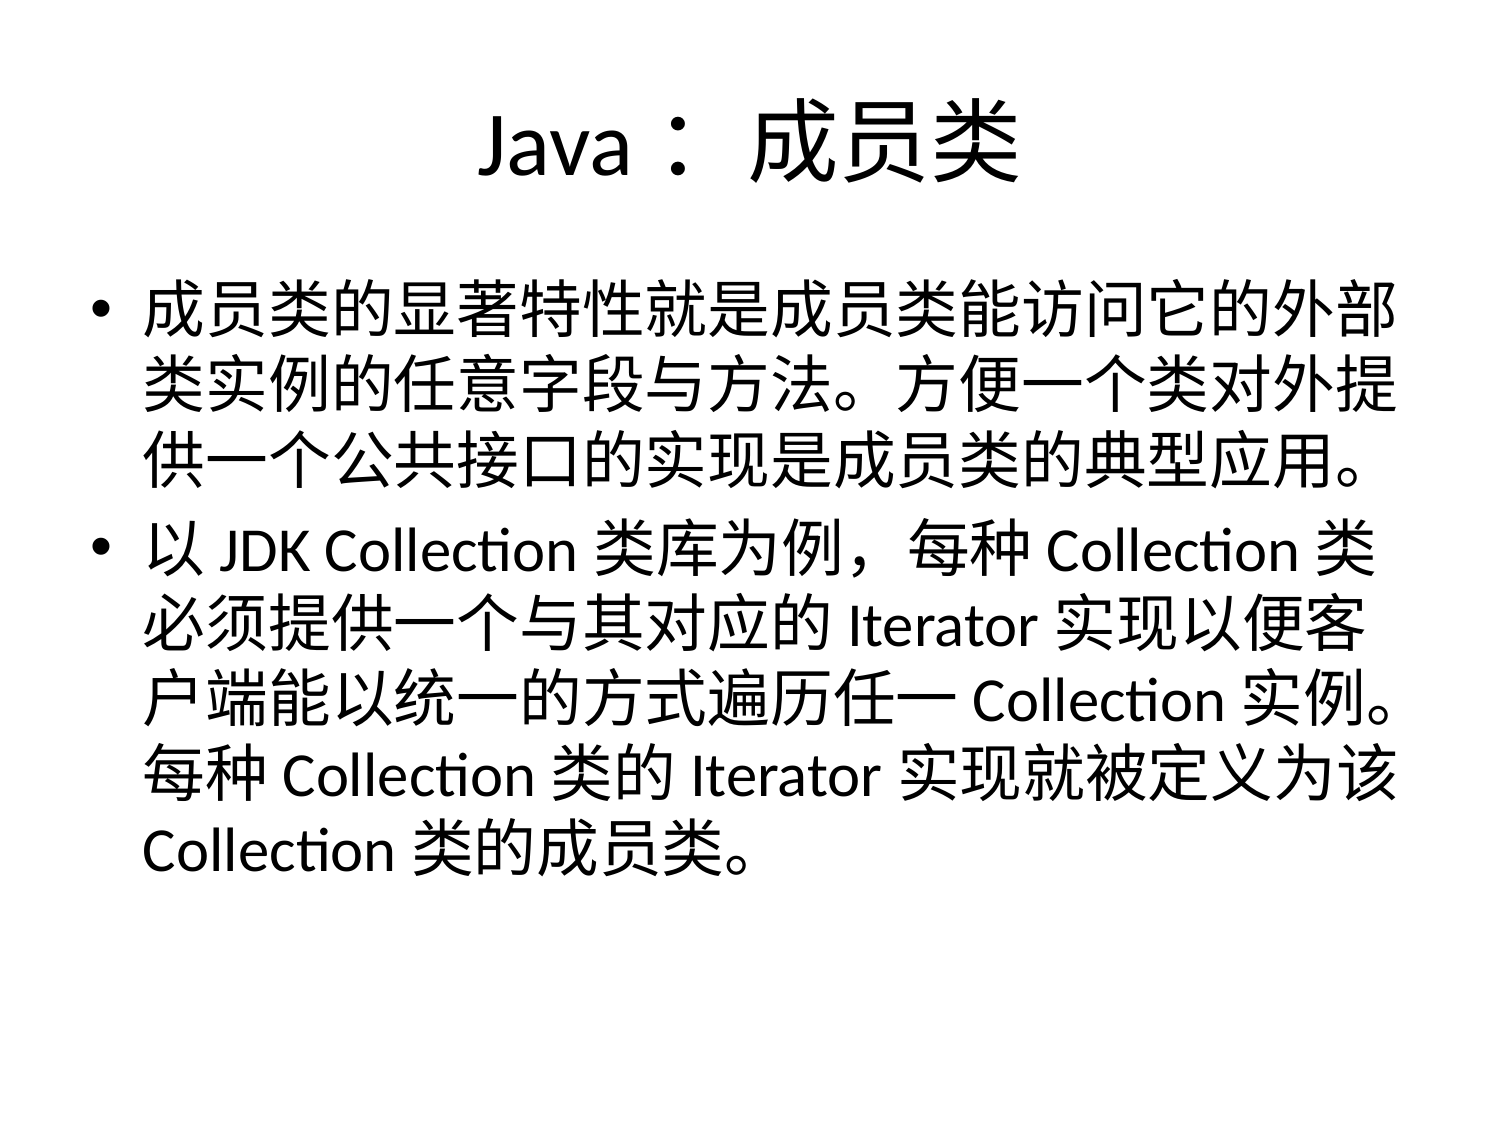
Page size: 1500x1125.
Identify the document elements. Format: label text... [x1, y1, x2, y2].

list 成员类的显著特性就是成员类能访问它的外部类实例的任意字段与方法。方便一个类对外提供一个公共接口的实现是成员类的典型应用。 以JDK Collection类库为例，每种Collection类必须提供一个与其对应的Iterator实现以便客户端能以统一的方式遍历任一Collection实例。每种Collection类的Iterator实现就被定义为该Collection类的成员类。 [75, 262, 1425, 1005]
title Java：成员类 [75, 45, 1425, 233]
